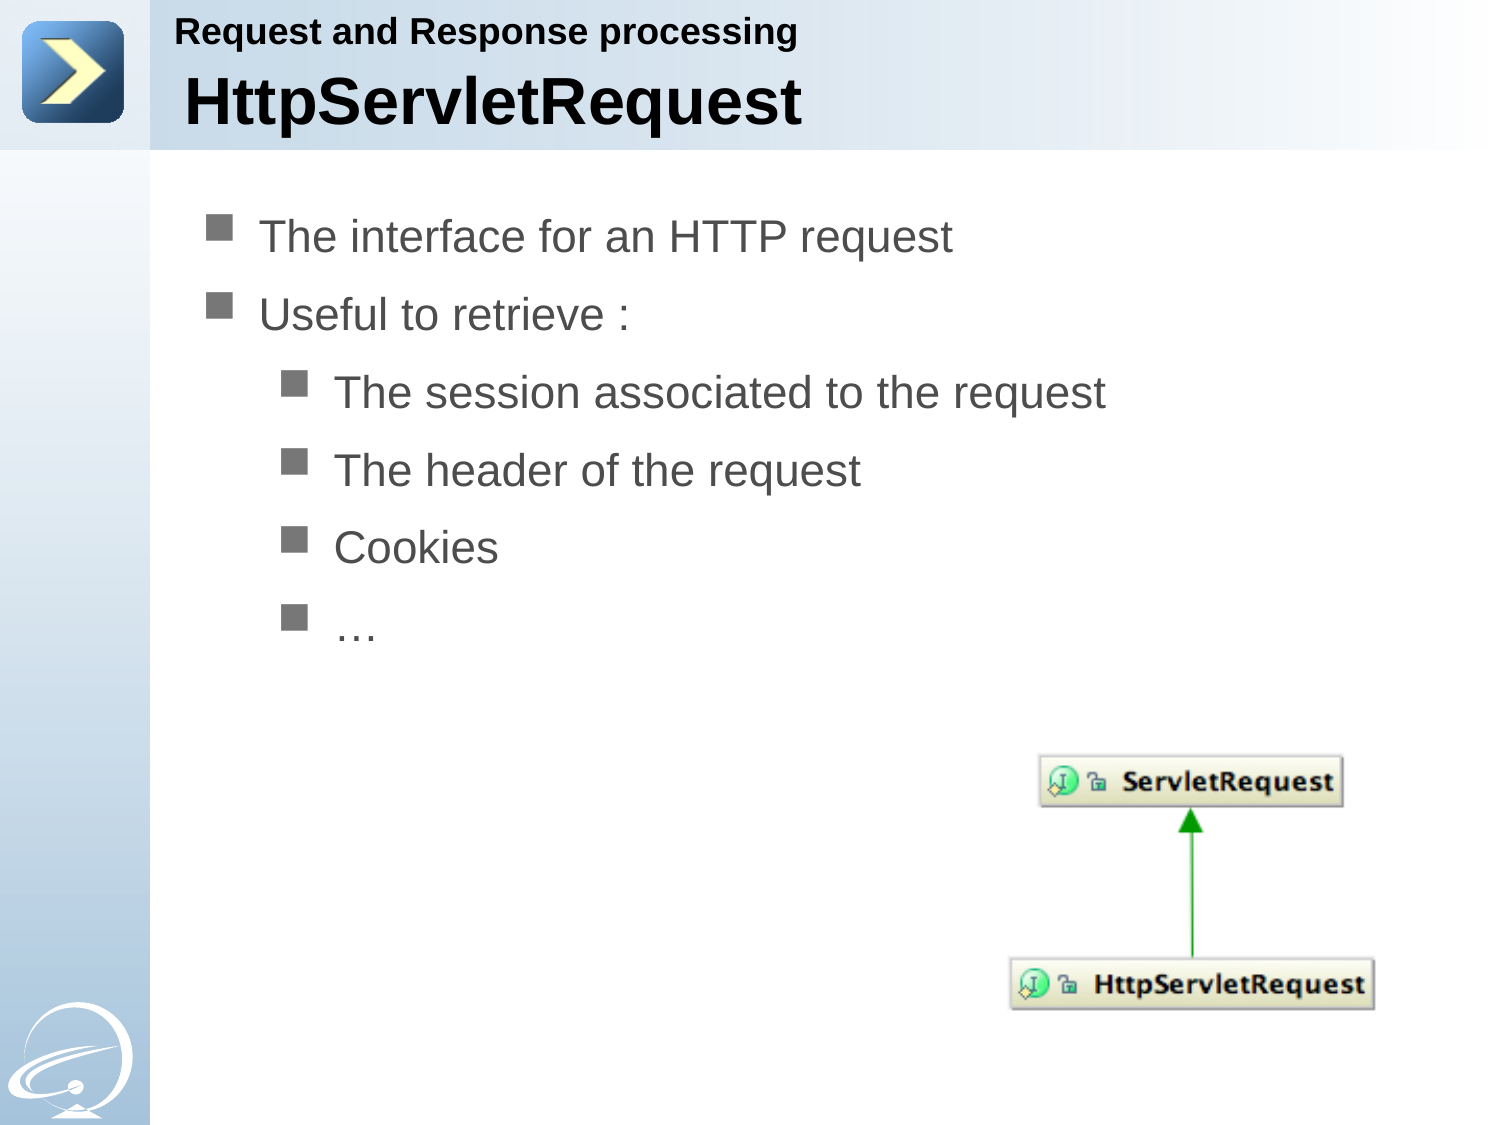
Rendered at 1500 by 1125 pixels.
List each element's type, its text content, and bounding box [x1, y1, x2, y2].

text_box Request and Response processing [159, 0, 1500, 60]
picture [974, 737, 1409, 1040]
title HttpServletRequest [169, 60, 1438, 141]
picture [21, 19, 129, 127]
text_box The interface for an HTTP request Useful to retrieve : The session associated to the request The header of the request Cookies … [187, 199, 1430, 659]
